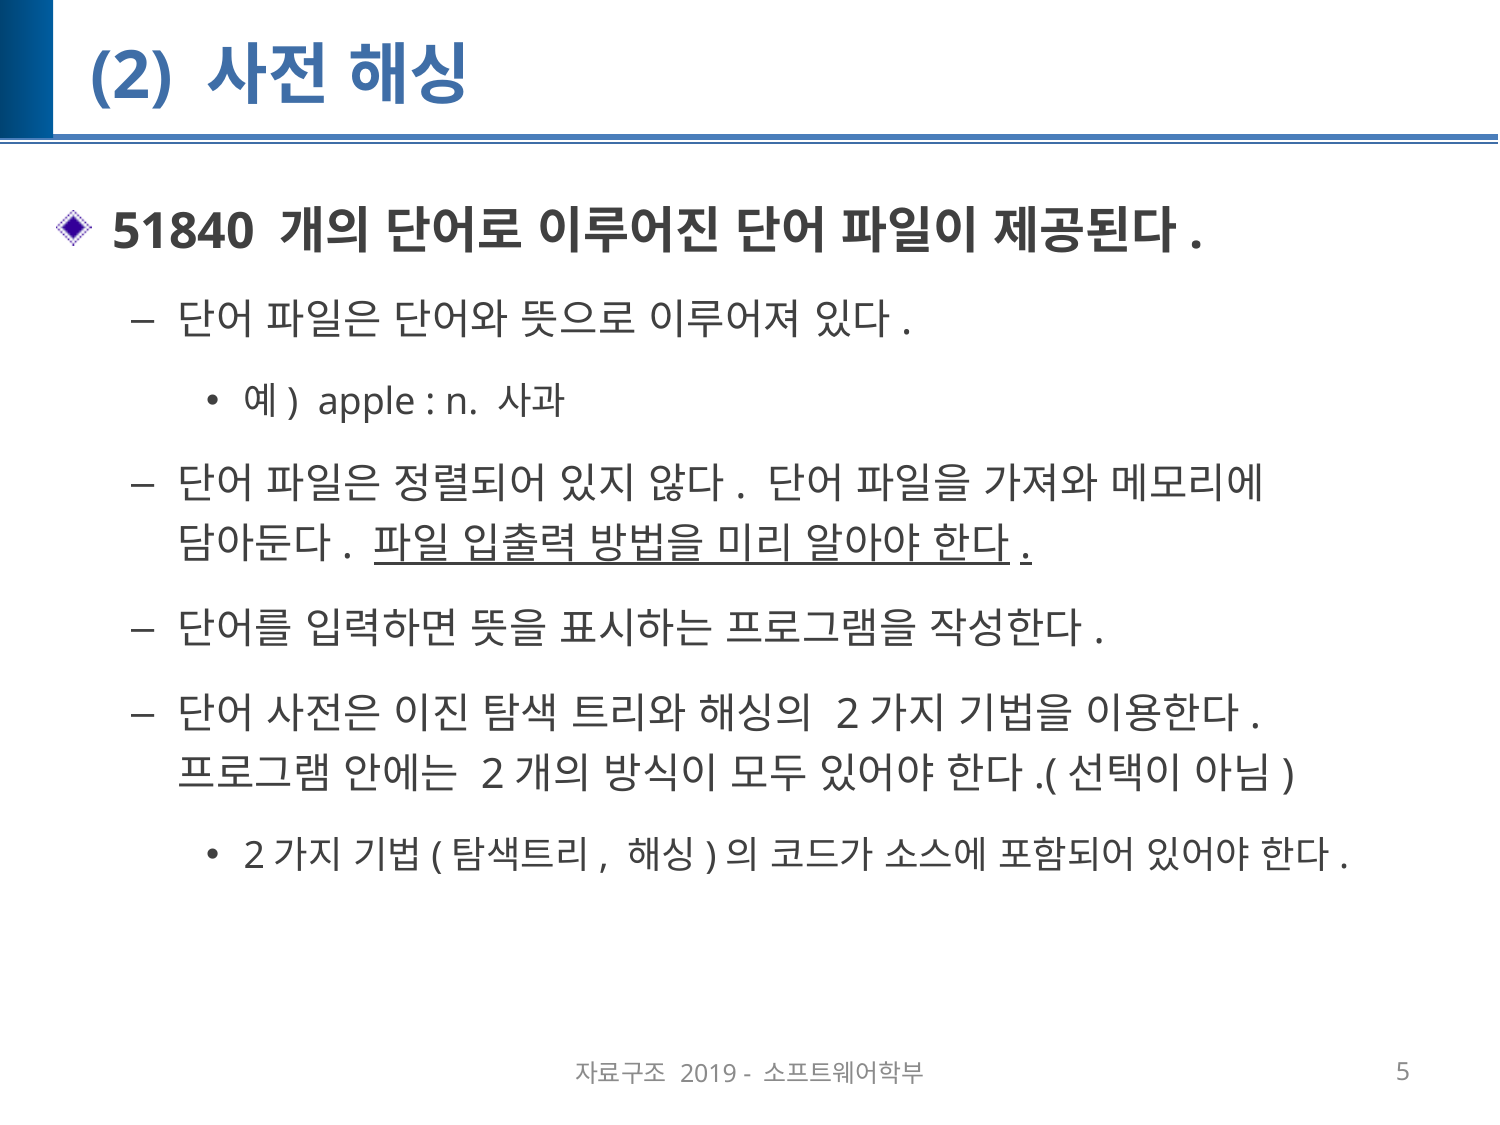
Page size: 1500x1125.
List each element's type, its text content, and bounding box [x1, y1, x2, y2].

list 51840 개의 단어로 이루어진 단어 파일이 제공된다. 단어 파일은 단어와 뜻으로 이루어져 있다. 예) apple : n. 사과 단어 파일은 정렬되어 있지 않다. 단어 파일을 가져와 메모리에 담아둔다. 파일 입출력 방법을 미리 알아야 한다. 단어를 입력하면 뜻을 표시하는 프로그램을 작성한다. 단어 사전은 이진 탐색 트리와 해싱의 2가지 기법을 이용한다. 프로그램 안에는 2개의 방식이 모두 있어야 한다.(선택이 아님) 2가지 기법(탐색트리, 해싱)의 코드가 소스에 포함되어 있어야 한다. [41, 178, 1391, 995]
title (2) 사전 해싱 [75, 32, 1425, 113]
footer 자료구조 2019 - 소프트웨어학부 [512, 1042, 988, 1103]
picture [56, 210, 92, 246]
slide_number 5 [1074, 1042, 1425, 1103]
